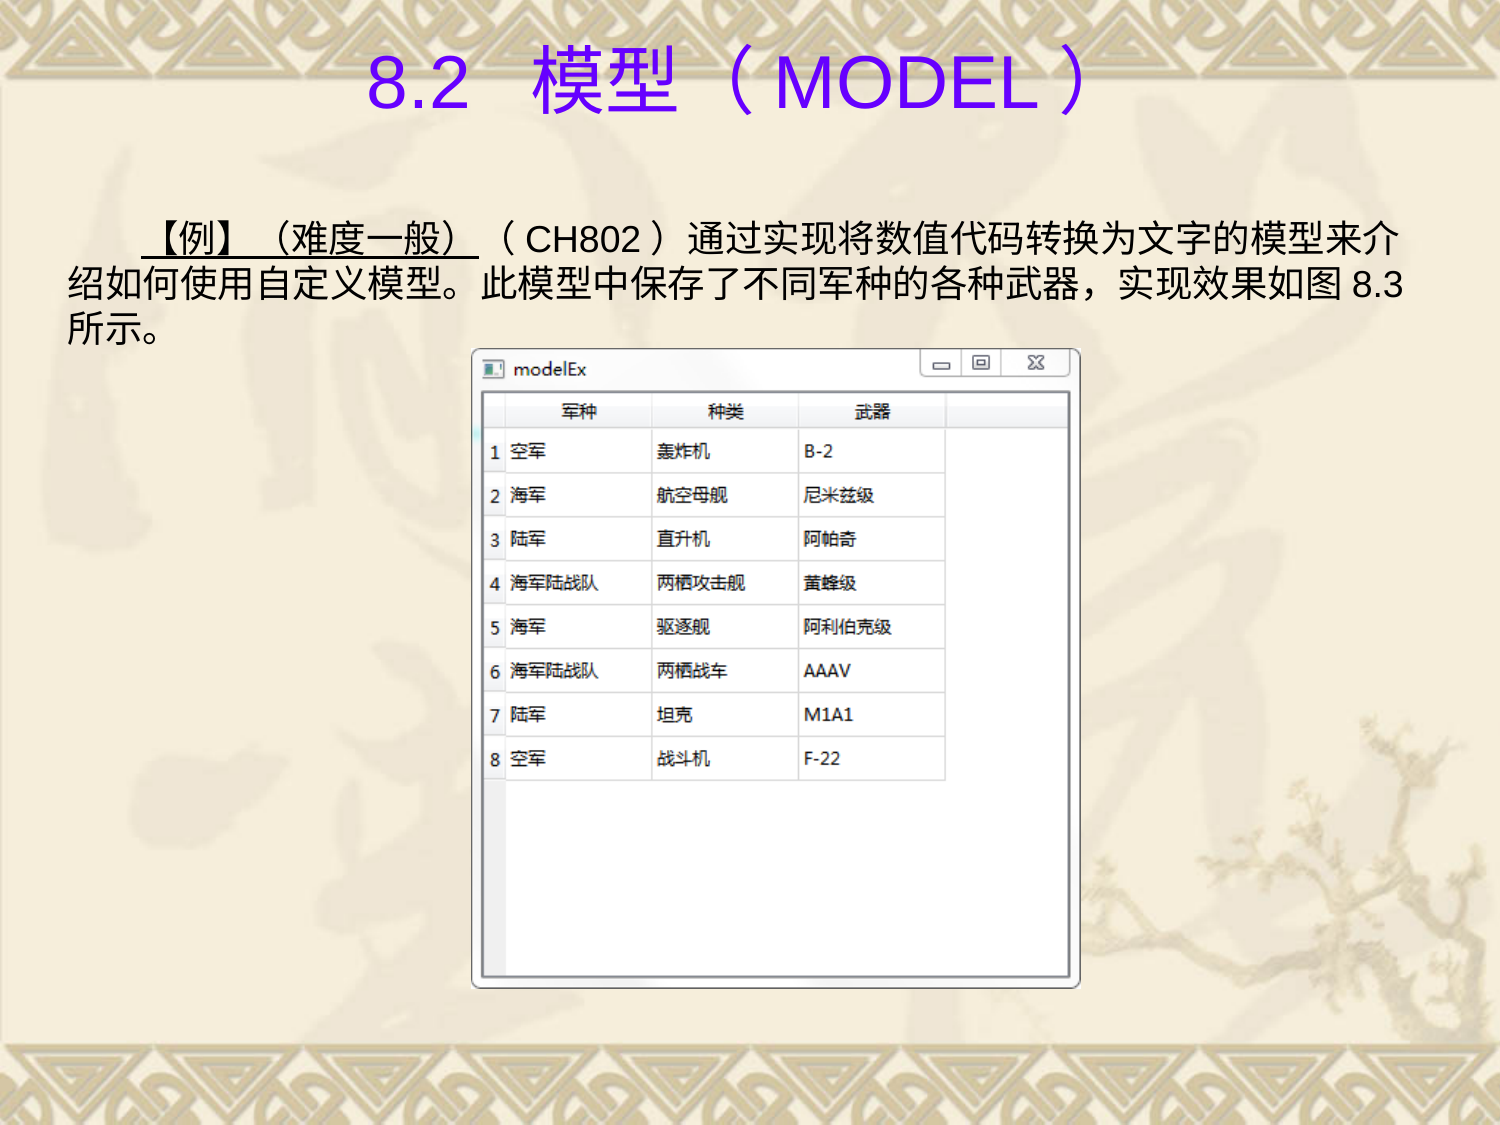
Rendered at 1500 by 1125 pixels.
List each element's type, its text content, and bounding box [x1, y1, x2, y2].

title 8.2 模型（Model） [49, 7, 1451, 149]
text_box 【例】（难度一般）（CH802）通过实现将数值代码转换为文字的模型来介绍如何使用自定义模型。此模型中保存了不同军种的各种武器，实现效果如图8.3所示。 [53, 208, 1447, 403]
picture [0, 0, 1500, 1125]
